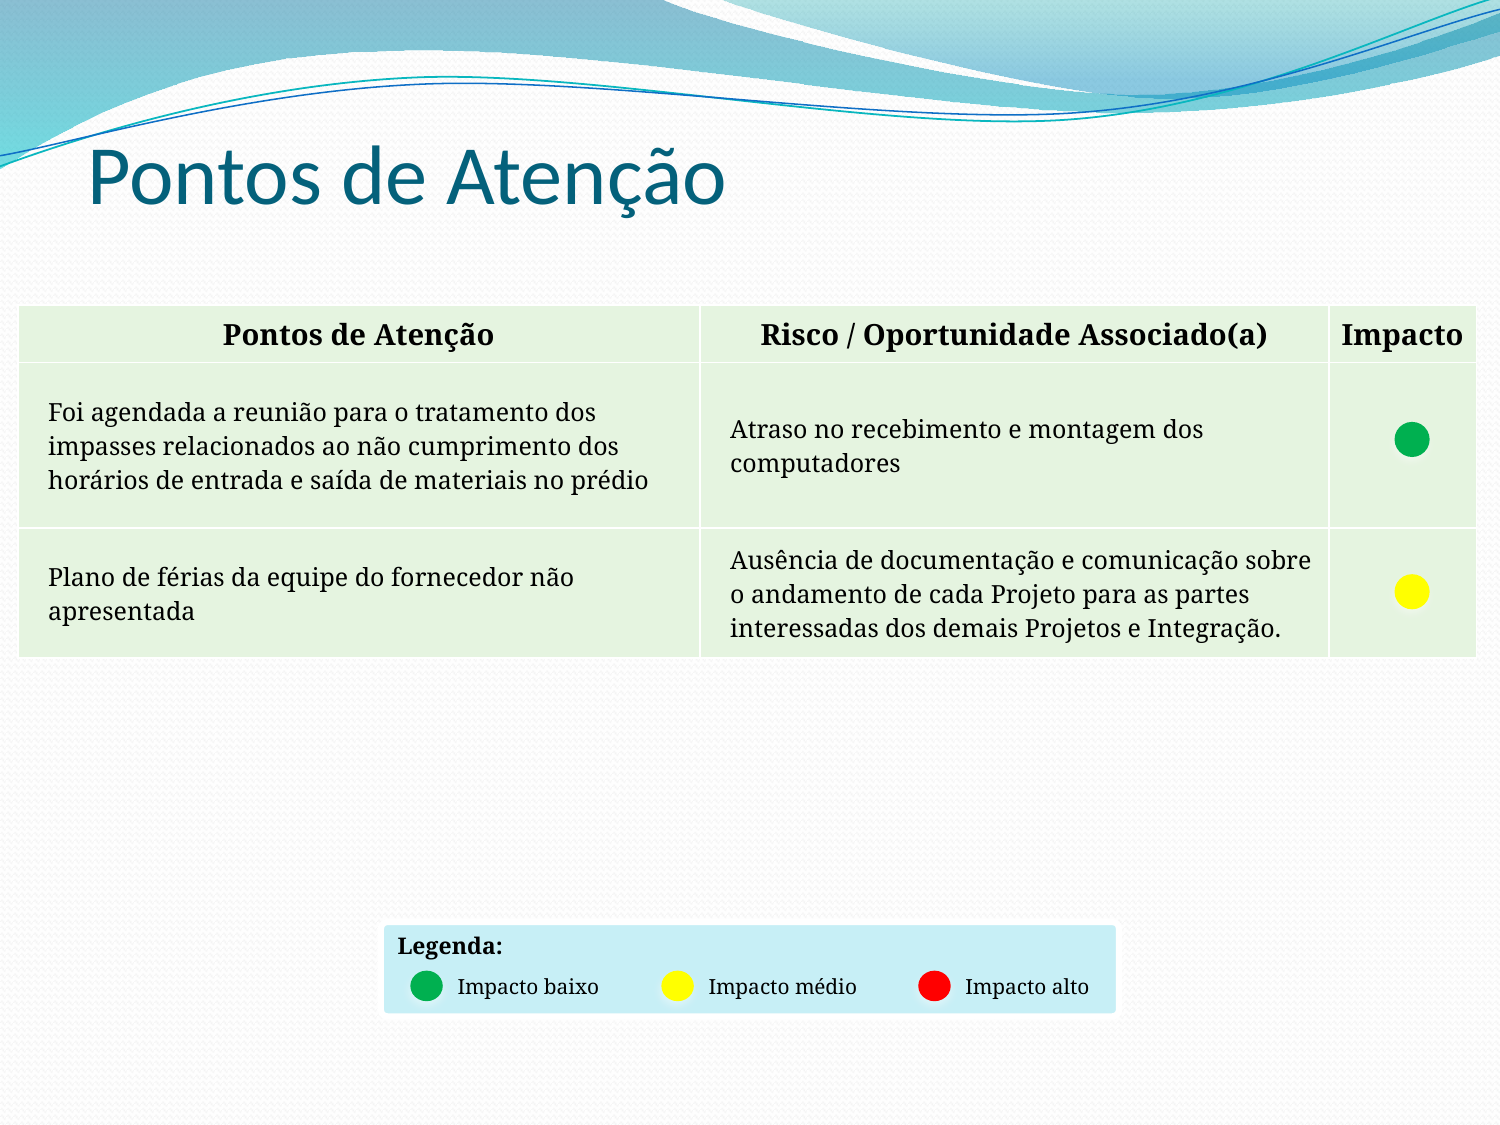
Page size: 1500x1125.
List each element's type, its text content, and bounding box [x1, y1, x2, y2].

table_cell Ausência de documentação e comunicação sobre o andamento de cada Projeto para as partes interessadas dos demais Projetos e Integração. [701, 529, 1328, 657]
table_header Impacto [1330, 306, 1476, 362]
table_cell Foi agendada a reunião para o tratamento dos impasses relacionados ao não cumprimento dos horários de entrada e saída de materiais no prédio [19, 363, 699, 527]
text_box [380, 921, 1120, 1017]
table_header Pontos de Atenção [19, 306, 699, 362]
table_cell [1330, 529, 1476, 657]
text_box [1394, 421, 1430, 458]
title Pontos de Atenção [87, 112, 1413, 263]
text_box [1394, 574, 1430, 610]
table_cell [1330, 363, 1476, 527]
table_cell Atraso no recebimento e montagem dos computadores [701, 363, 1328, 527]
table_header Risco / Oportunidade Associado(a) [701, 306, 1328, 362]
table_cell Plano de férias da equipe do fornecedor não apresentada [19, 529, 699, 657]
